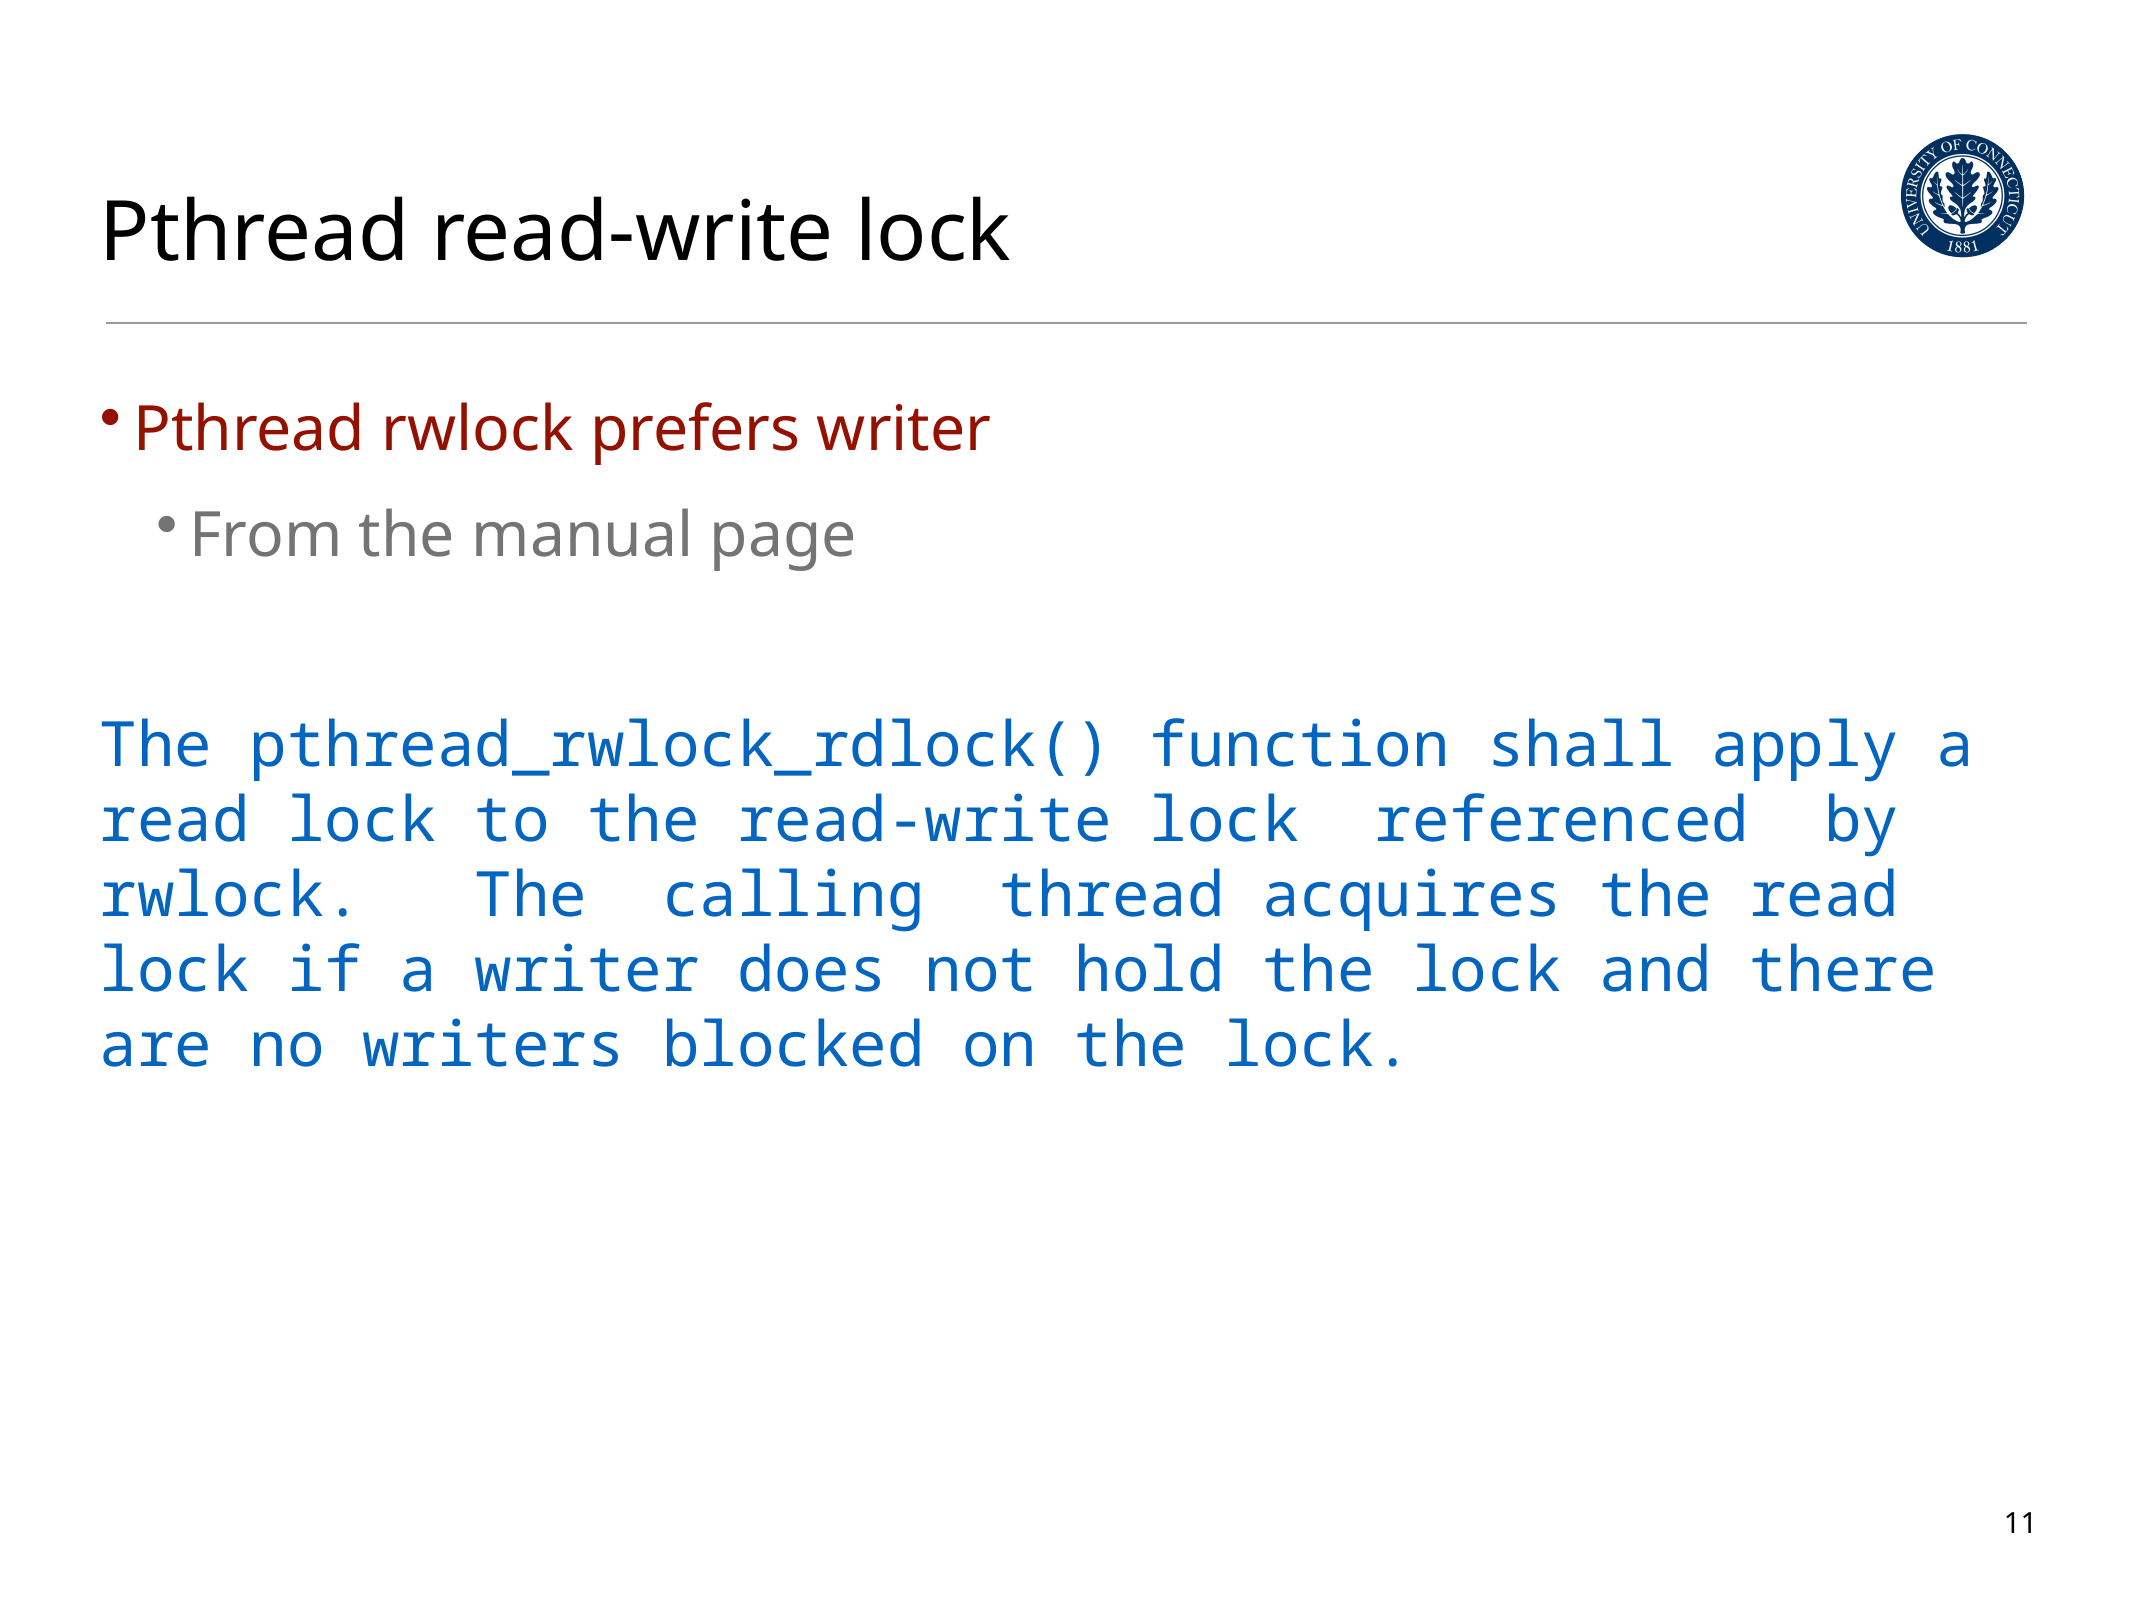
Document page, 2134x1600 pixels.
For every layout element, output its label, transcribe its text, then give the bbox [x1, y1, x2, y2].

title Pthread read-write lock [93, 53, 2041, 284]
list Pthread rwlock prefers writer From the manual page The pthread_rwlock_rdlock() function shall apply a read lock to the read-write lock referenced by rwlock. The calling thread acquires the read lock if a writer does not hold the lock and there are no writers blocked on the lock. [93, 380, 2041, 1459]
slide_number 11 [1996, 1497, 2045, 1544]
